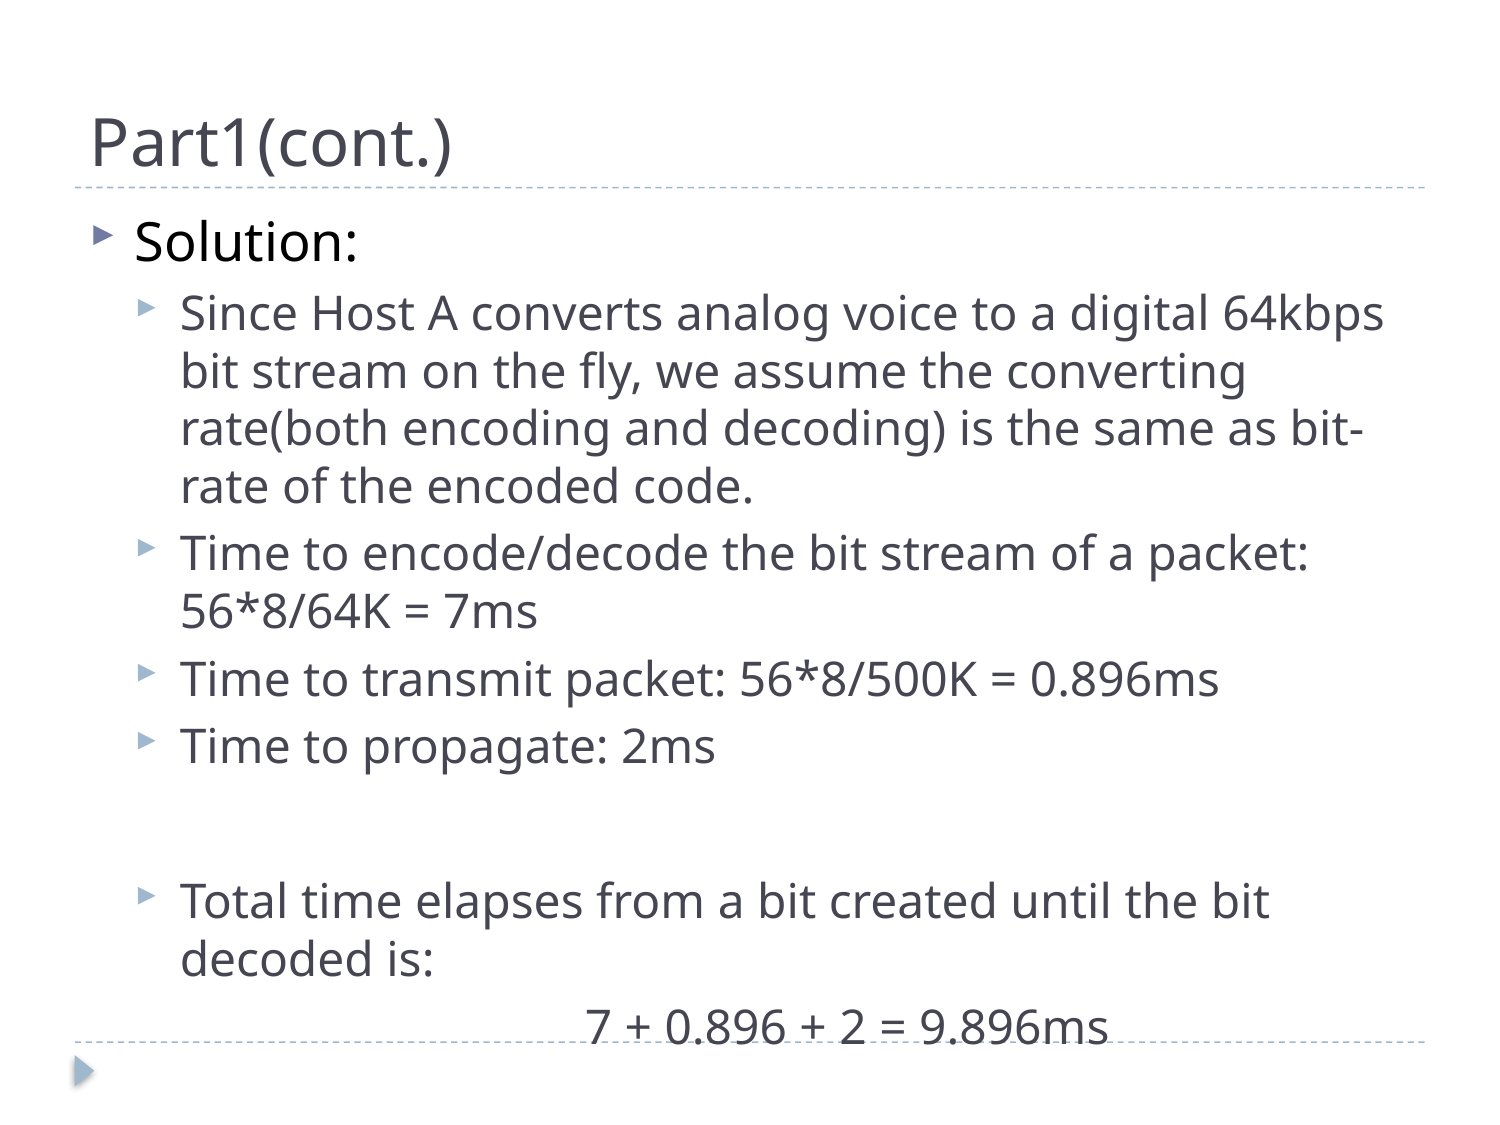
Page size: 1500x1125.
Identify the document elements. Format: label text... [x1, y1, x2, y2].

list Solution: Since Host A converts analog voice to a digital 64kbps bit stream on the fly, we assume the converting rate(both encoding and decoding) is the same as bit-rate of the encoded code. Time to encode/decode the bit stream of a packet: 56*8/64K = 7ms Time to transmit packet: 56*8/500K = 0.896ms Time to propagate: 2ms Total time elapses from a bit created until the bit decoded is: 7 + 0.896 + 2 = 9.896ms [75, 200, 1425, 1010]
title Part1(cont.) [75, 24, 1425, 188]
